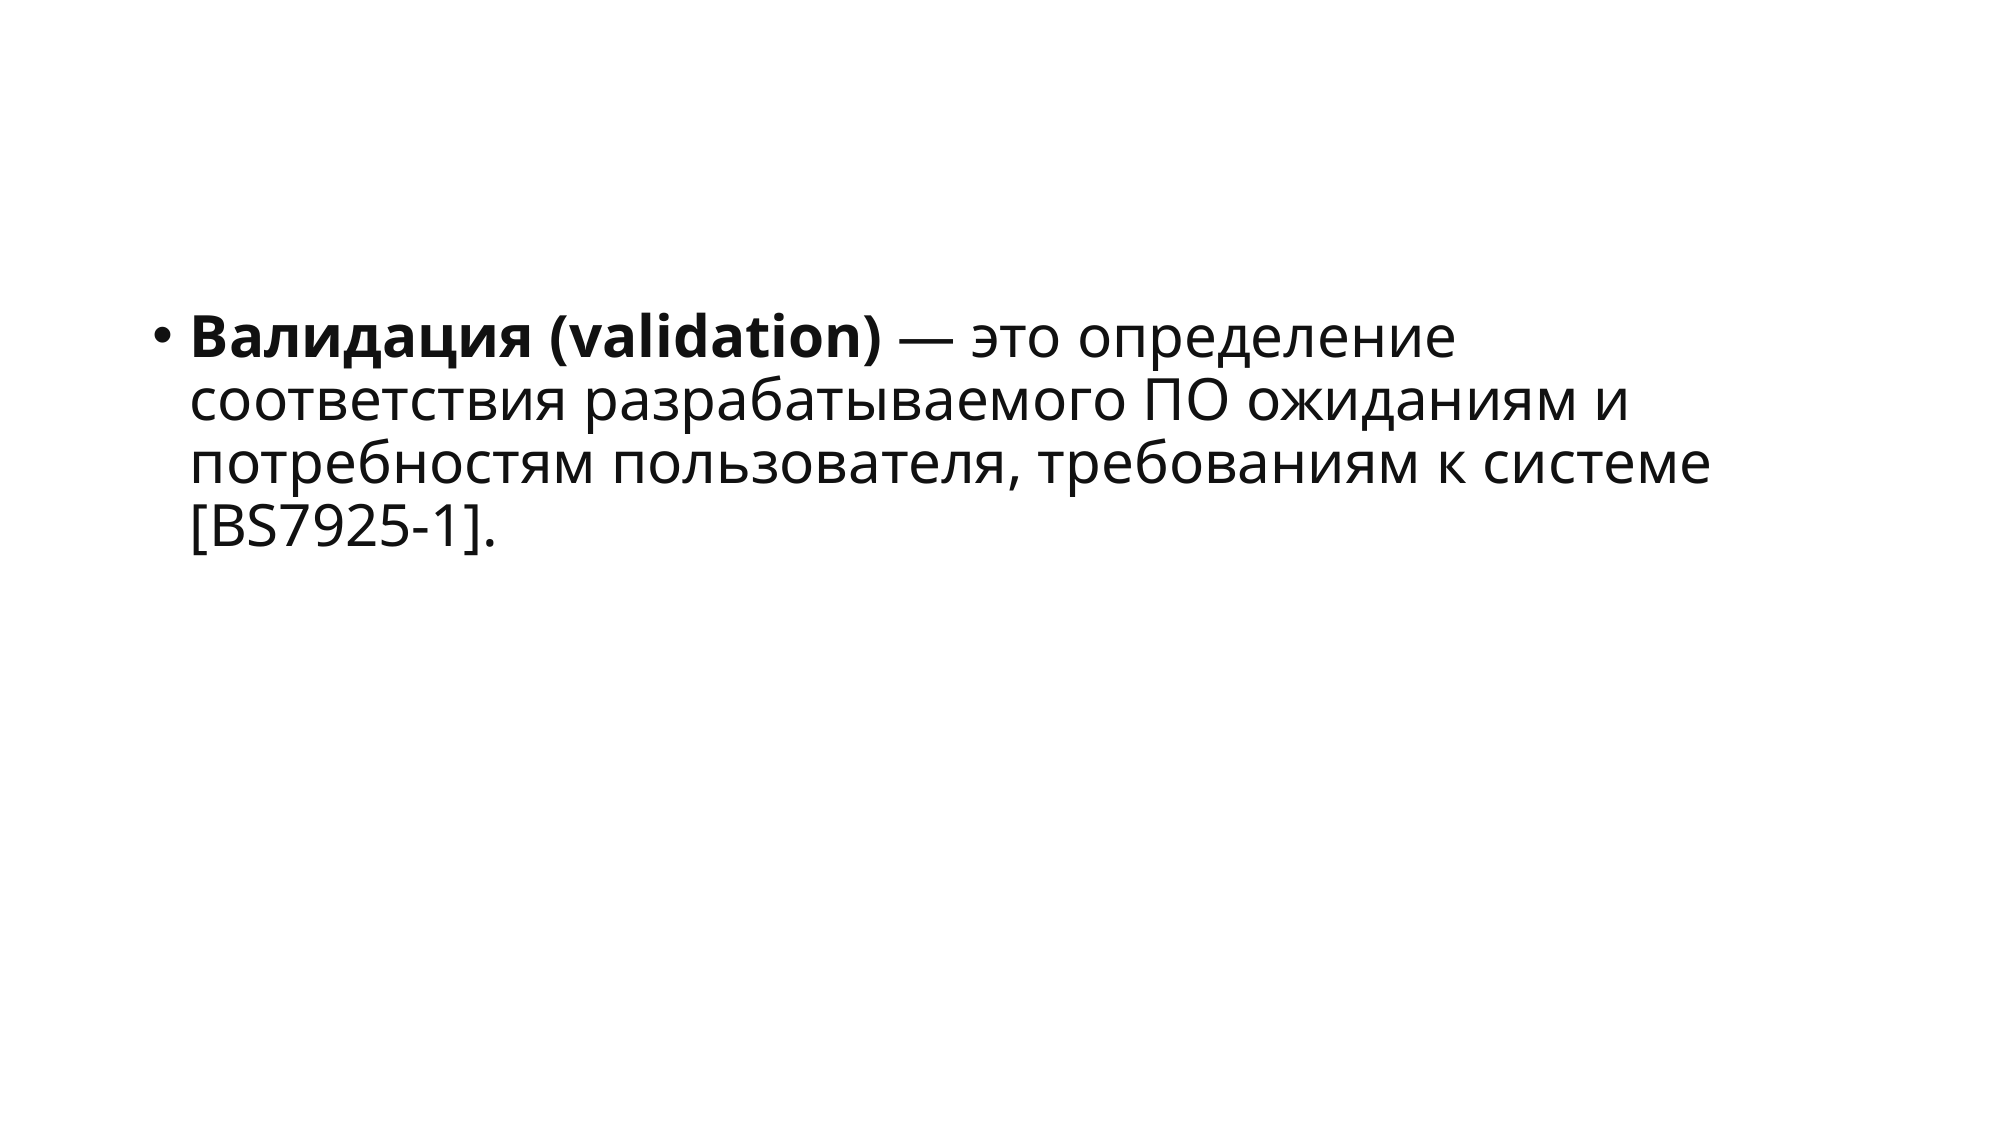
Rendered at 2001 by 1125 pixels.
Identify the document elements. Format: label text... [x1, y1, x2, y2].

list Валидация (validation) — это определение соответствия разрабатываемого ПО ожиданиям и потребностям пользователя, требованиям к системе [BS7925-1]. [137, 299, 1863, 1014]
